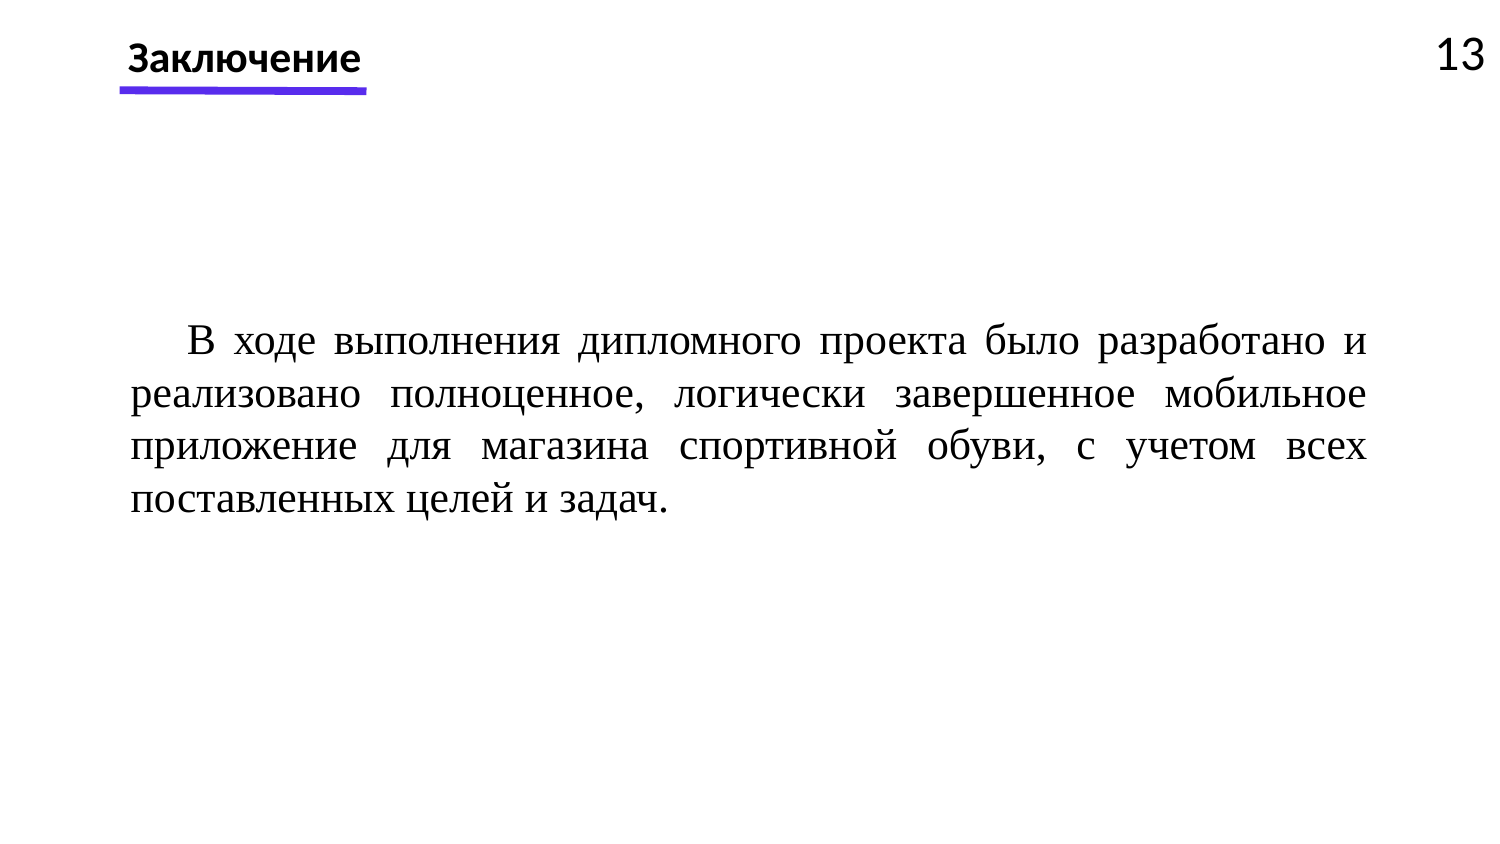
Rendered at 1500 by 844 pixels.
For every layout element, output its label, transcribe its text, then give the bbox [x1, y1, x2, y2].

text_box В ходе выполнения дипломного проекта было разработано и реализовано полноценное, логически завершенное мобильное приложение для магазина спортивной обуви, с учетом всех поставленных целей и задач. [119, 305, 1380, 529]
text_box 13 [1423, 14, 1500, 86]
text_box Заключение [119, 25, 969, 86]
